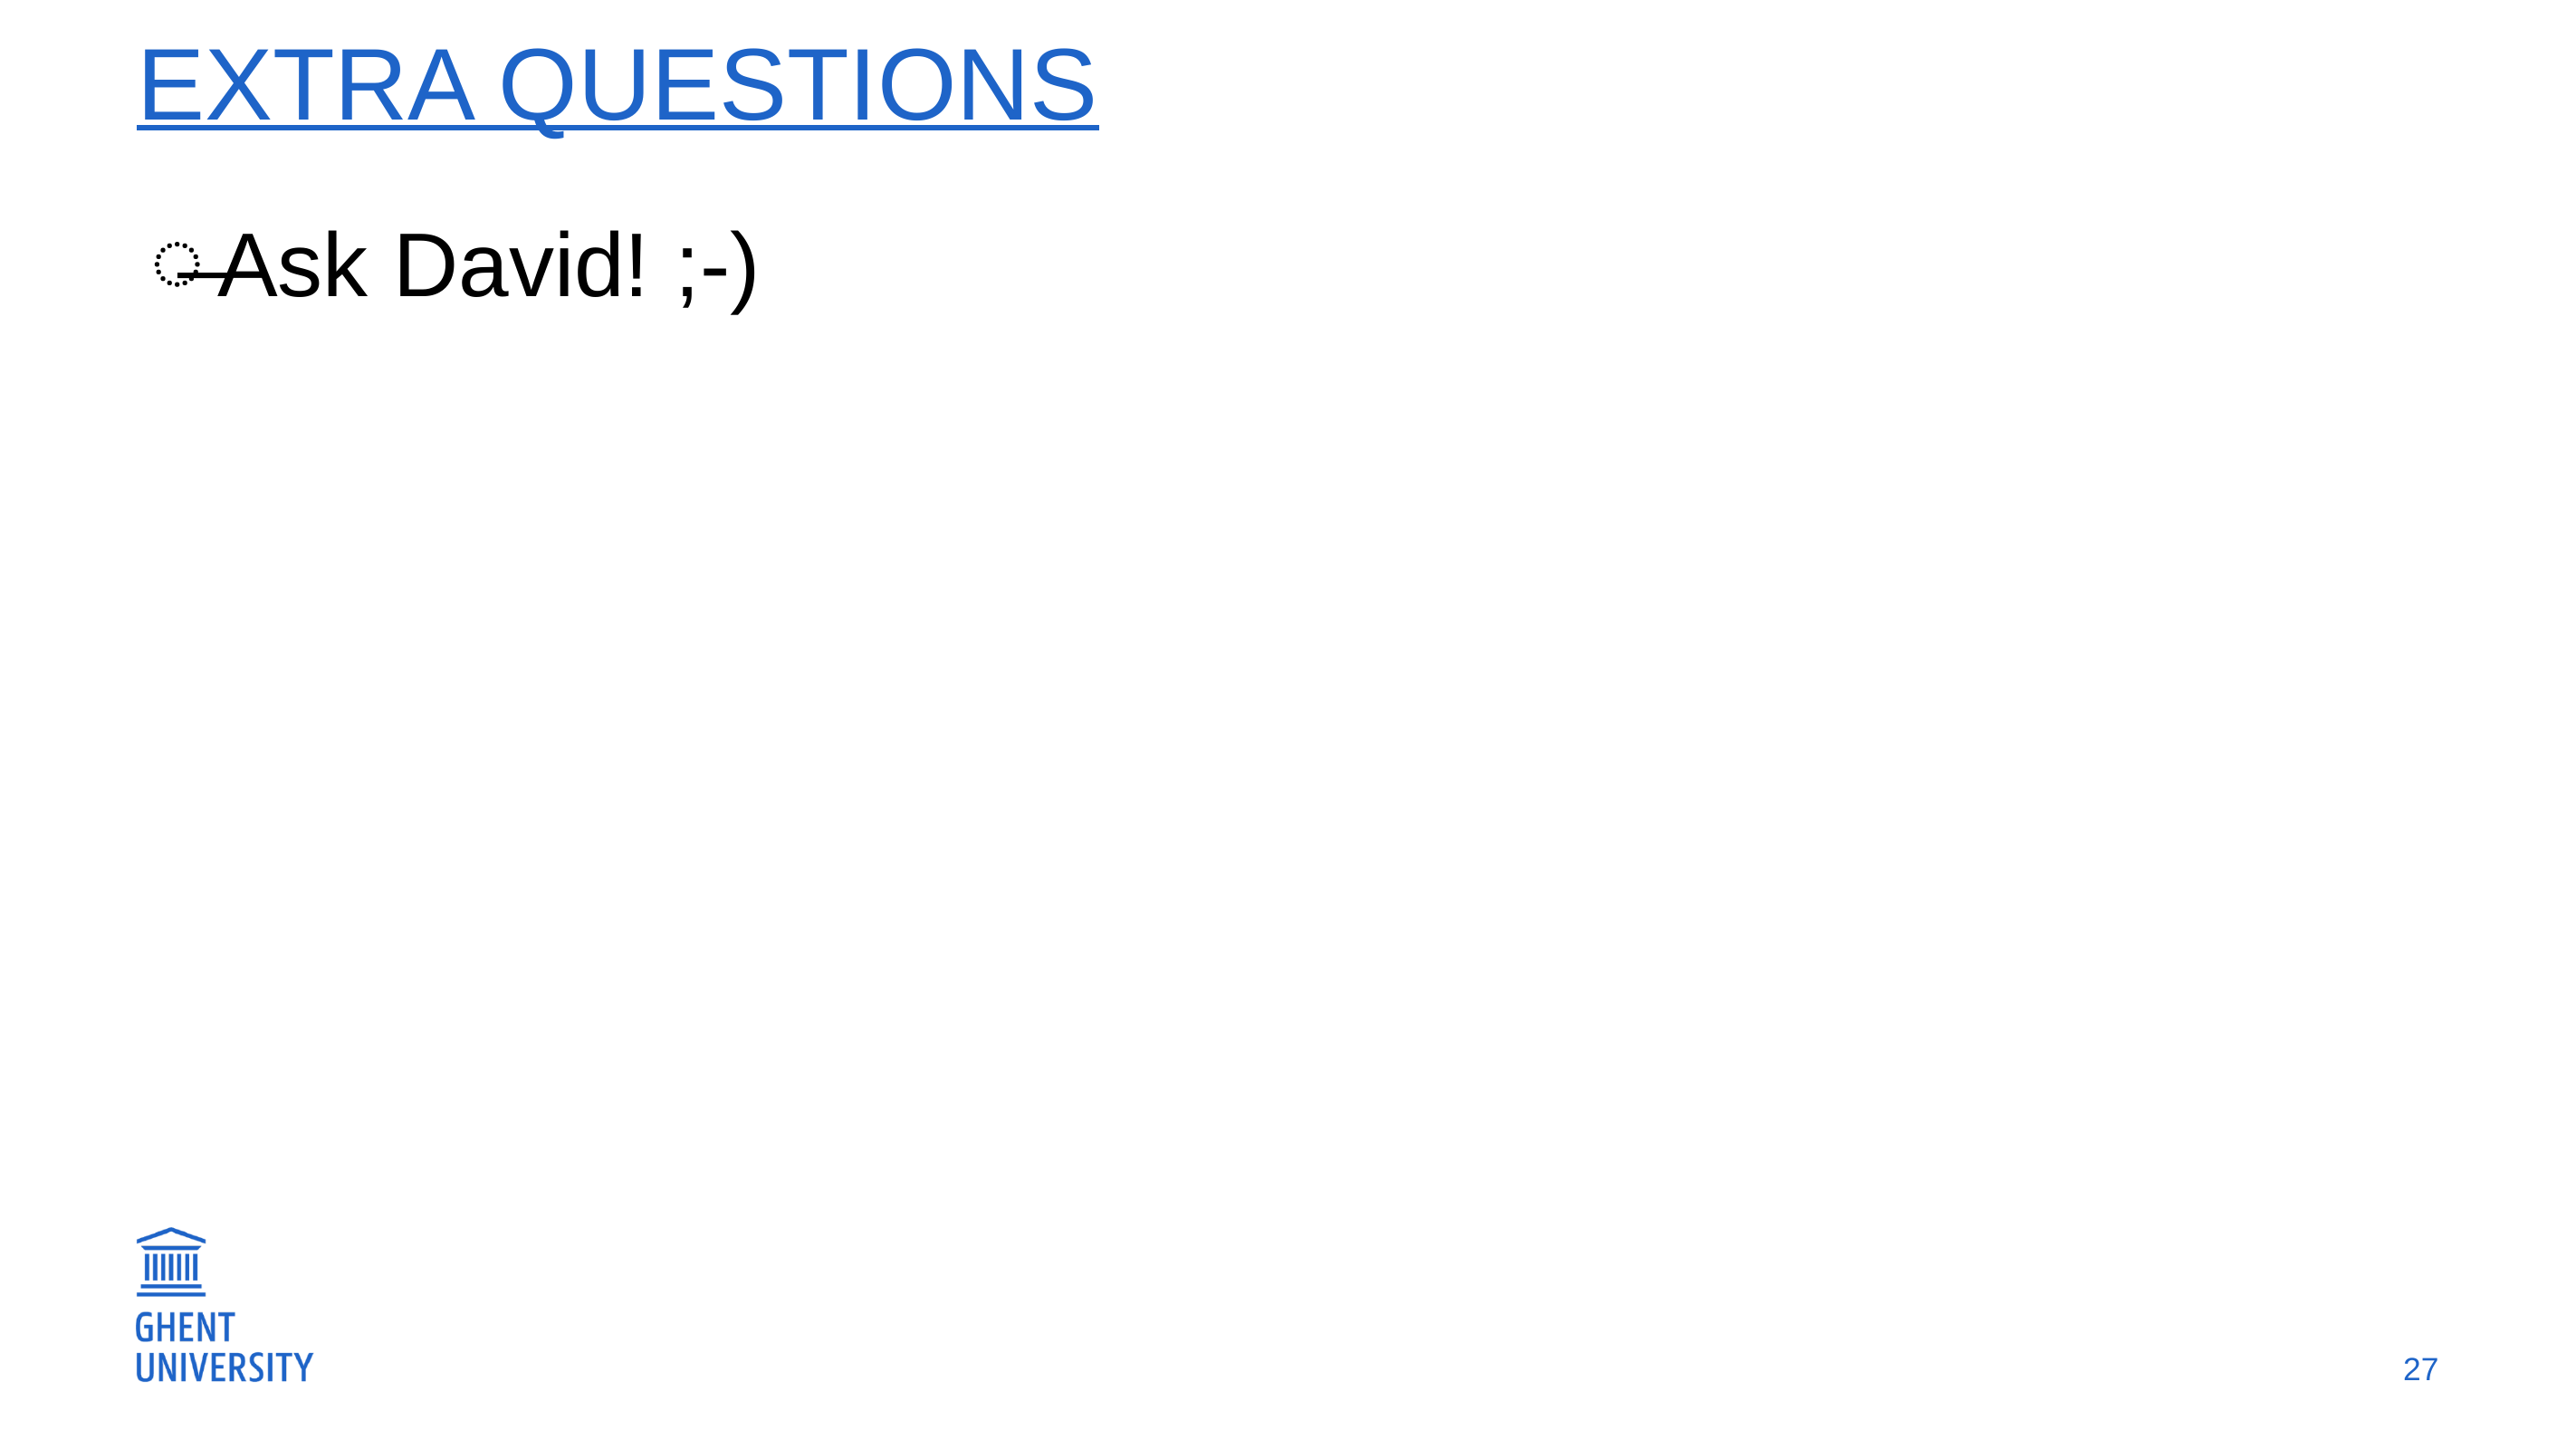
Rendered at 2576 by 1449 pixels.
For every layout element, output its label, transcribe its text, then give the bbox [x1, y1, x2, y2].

list Ask David! ;-) [124, 177, 2456, 1173]
title Extra questions [123, 20, 2456, 149]
picture [68, 1175, 411, 1449]
slide_number 27 [2315, 1329, 2453, 1407]
